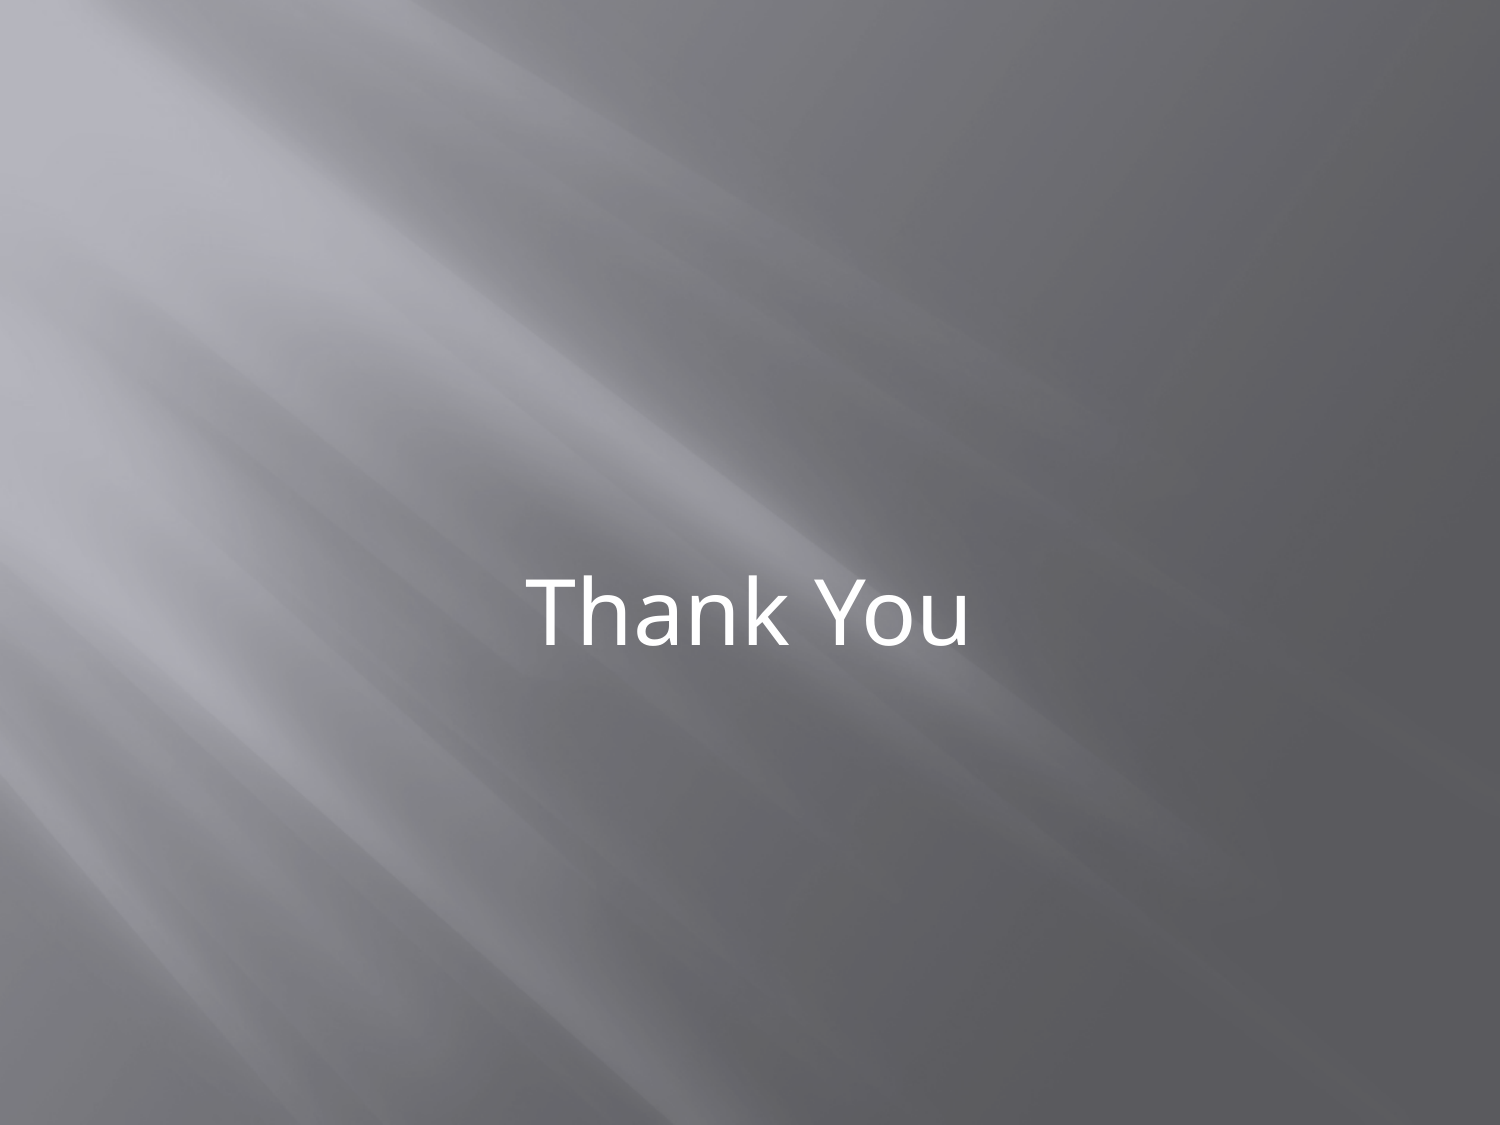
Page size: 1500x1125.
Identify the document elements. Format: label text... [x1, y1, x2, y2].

subtitle Thank You [225, 546, 1275, 834]
